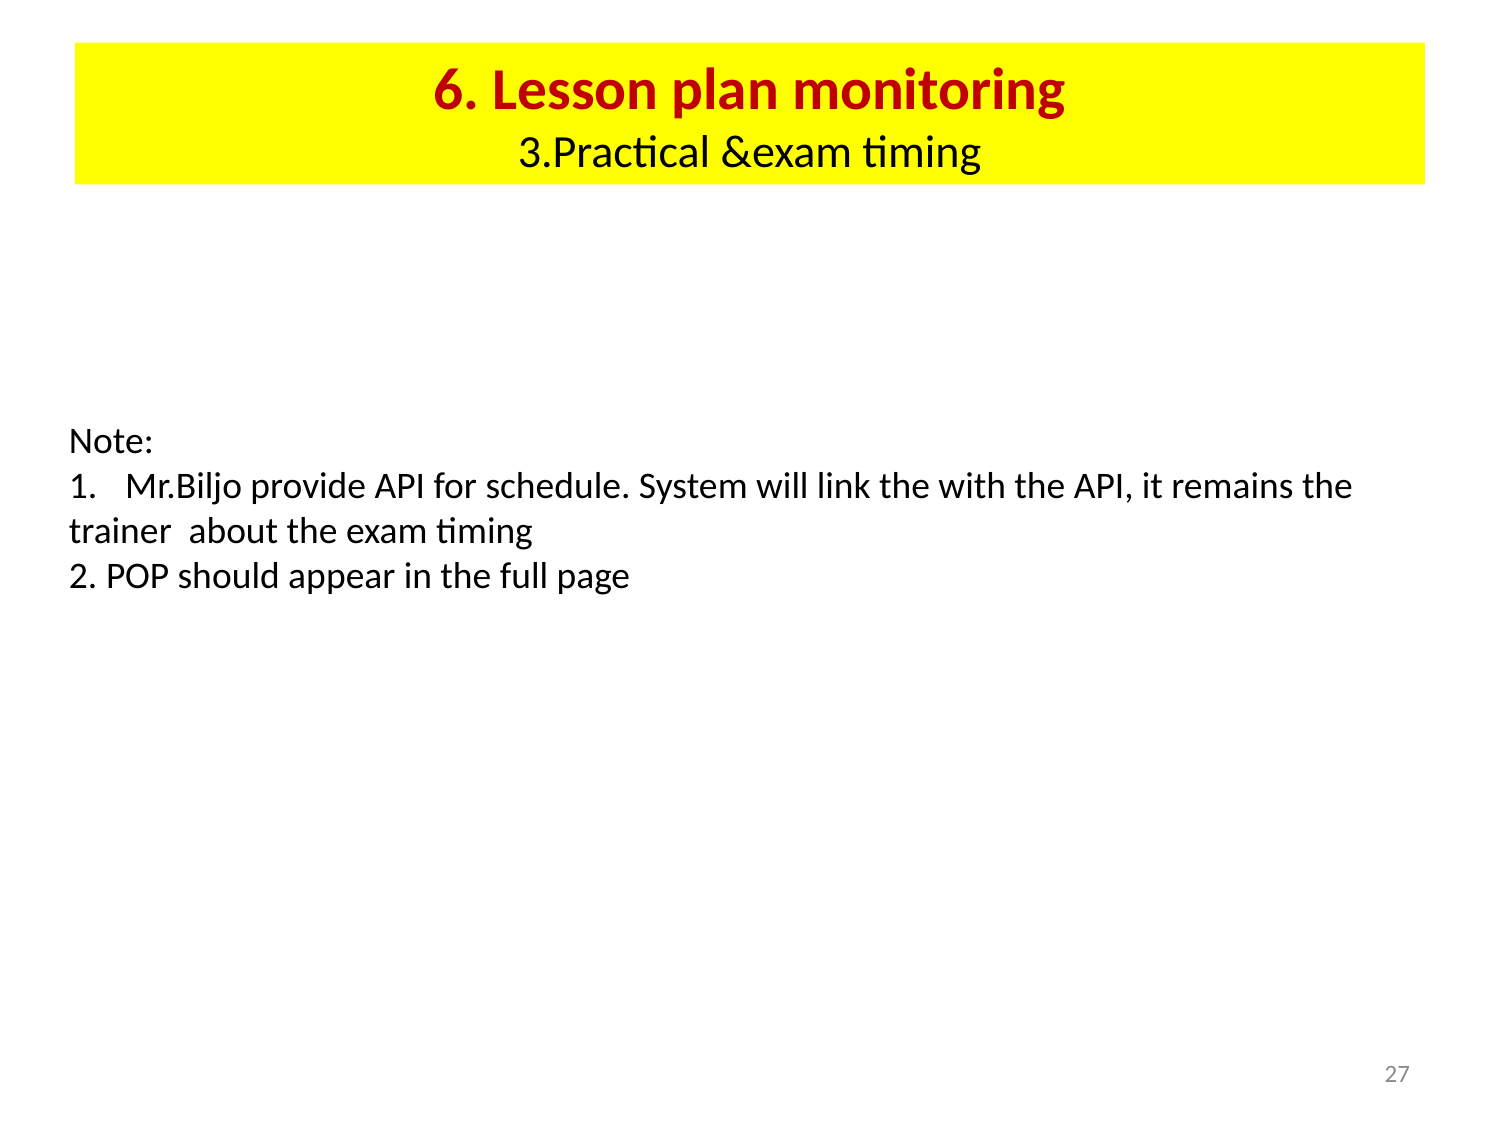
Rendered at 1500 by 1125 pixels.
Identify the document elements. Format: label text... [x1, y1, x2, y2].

slide_number 27 [1074, 1042, 1425, 1103]
text_box 6. Lesson plan monitoring 3.Practical &exam timing [74, 42, 1425, 185]
text_box Note: Mr.Biljo provide API for schedule. System will link the with the API, it remains the trainer about the exam timing 2. POP should appear in the full page [54, 408, 1370, 649]
